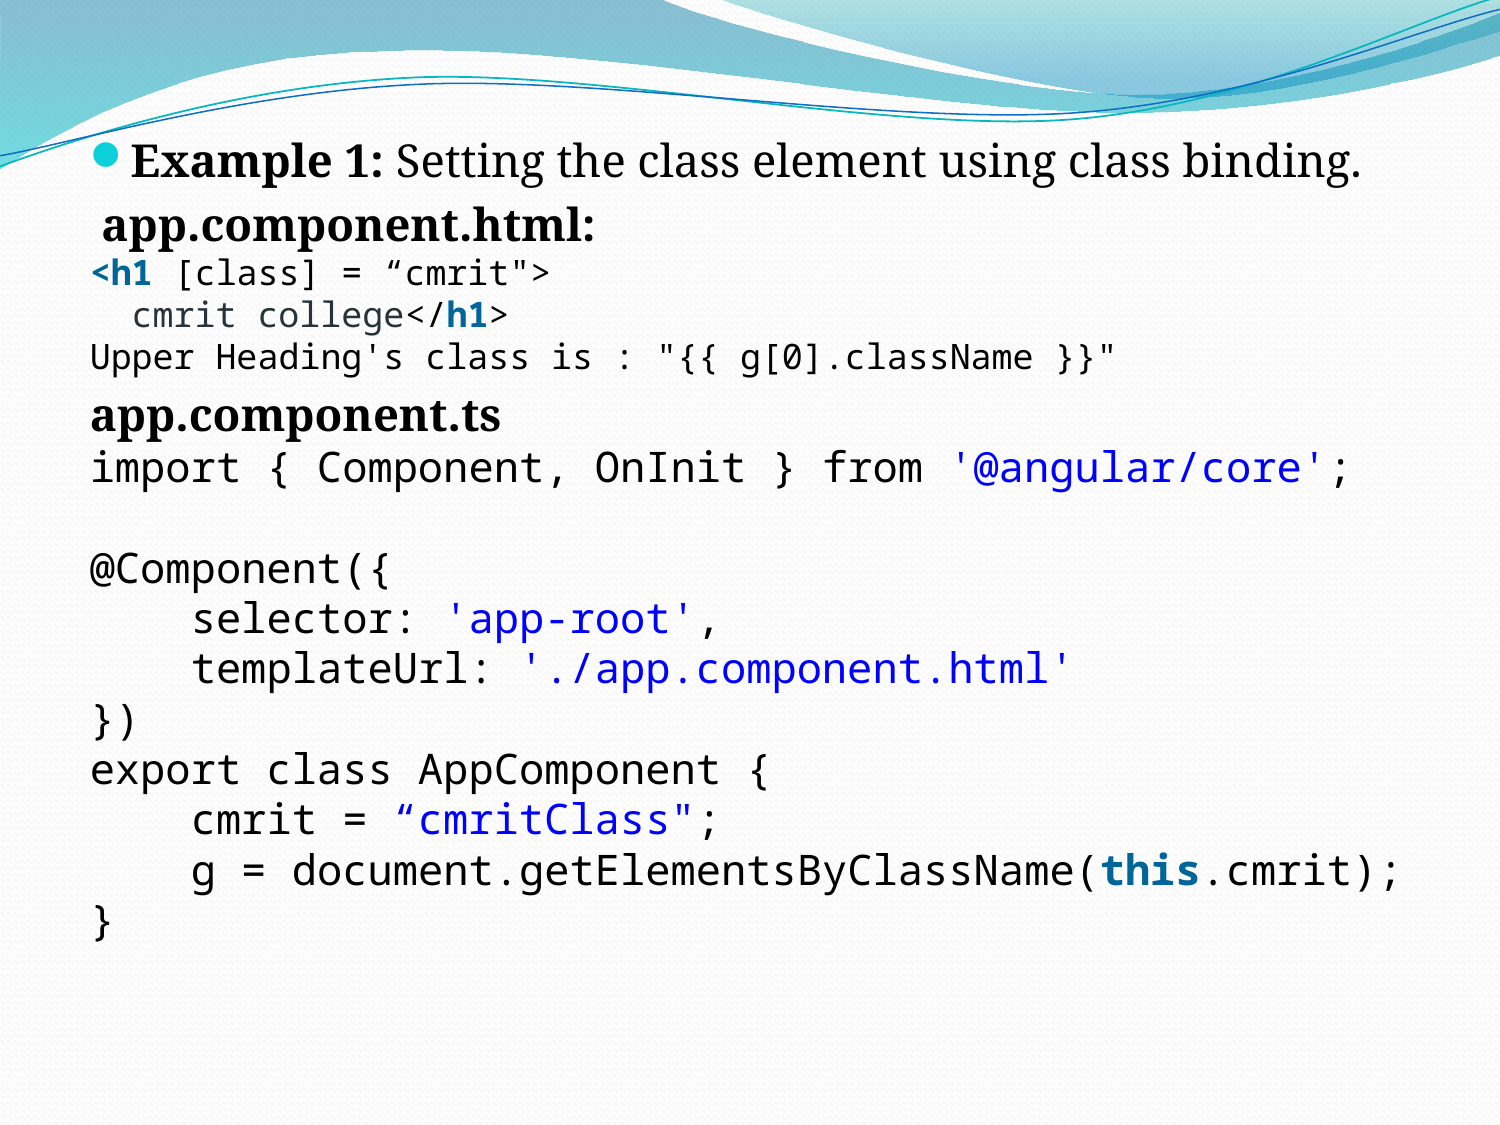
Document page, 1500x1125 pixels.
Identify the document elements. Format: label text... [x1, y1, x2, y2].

list Example 1: Setting the class element using class binding. app.component.html: <h1 [class] = “cmrit"> cmrit college</h1> Upper Heading's class is : "{{ g[0].className }}" app.component.ts import { Component, OnInit } from '@angular/core'; @Component({ selector: 'app-root', templateUrl: './app.component.html' }) export class AppComponent { cmrit = “cmritClass"; g = document.getElementsByClassName(this.cmrit); } [75, 125, 1425, 1038]
